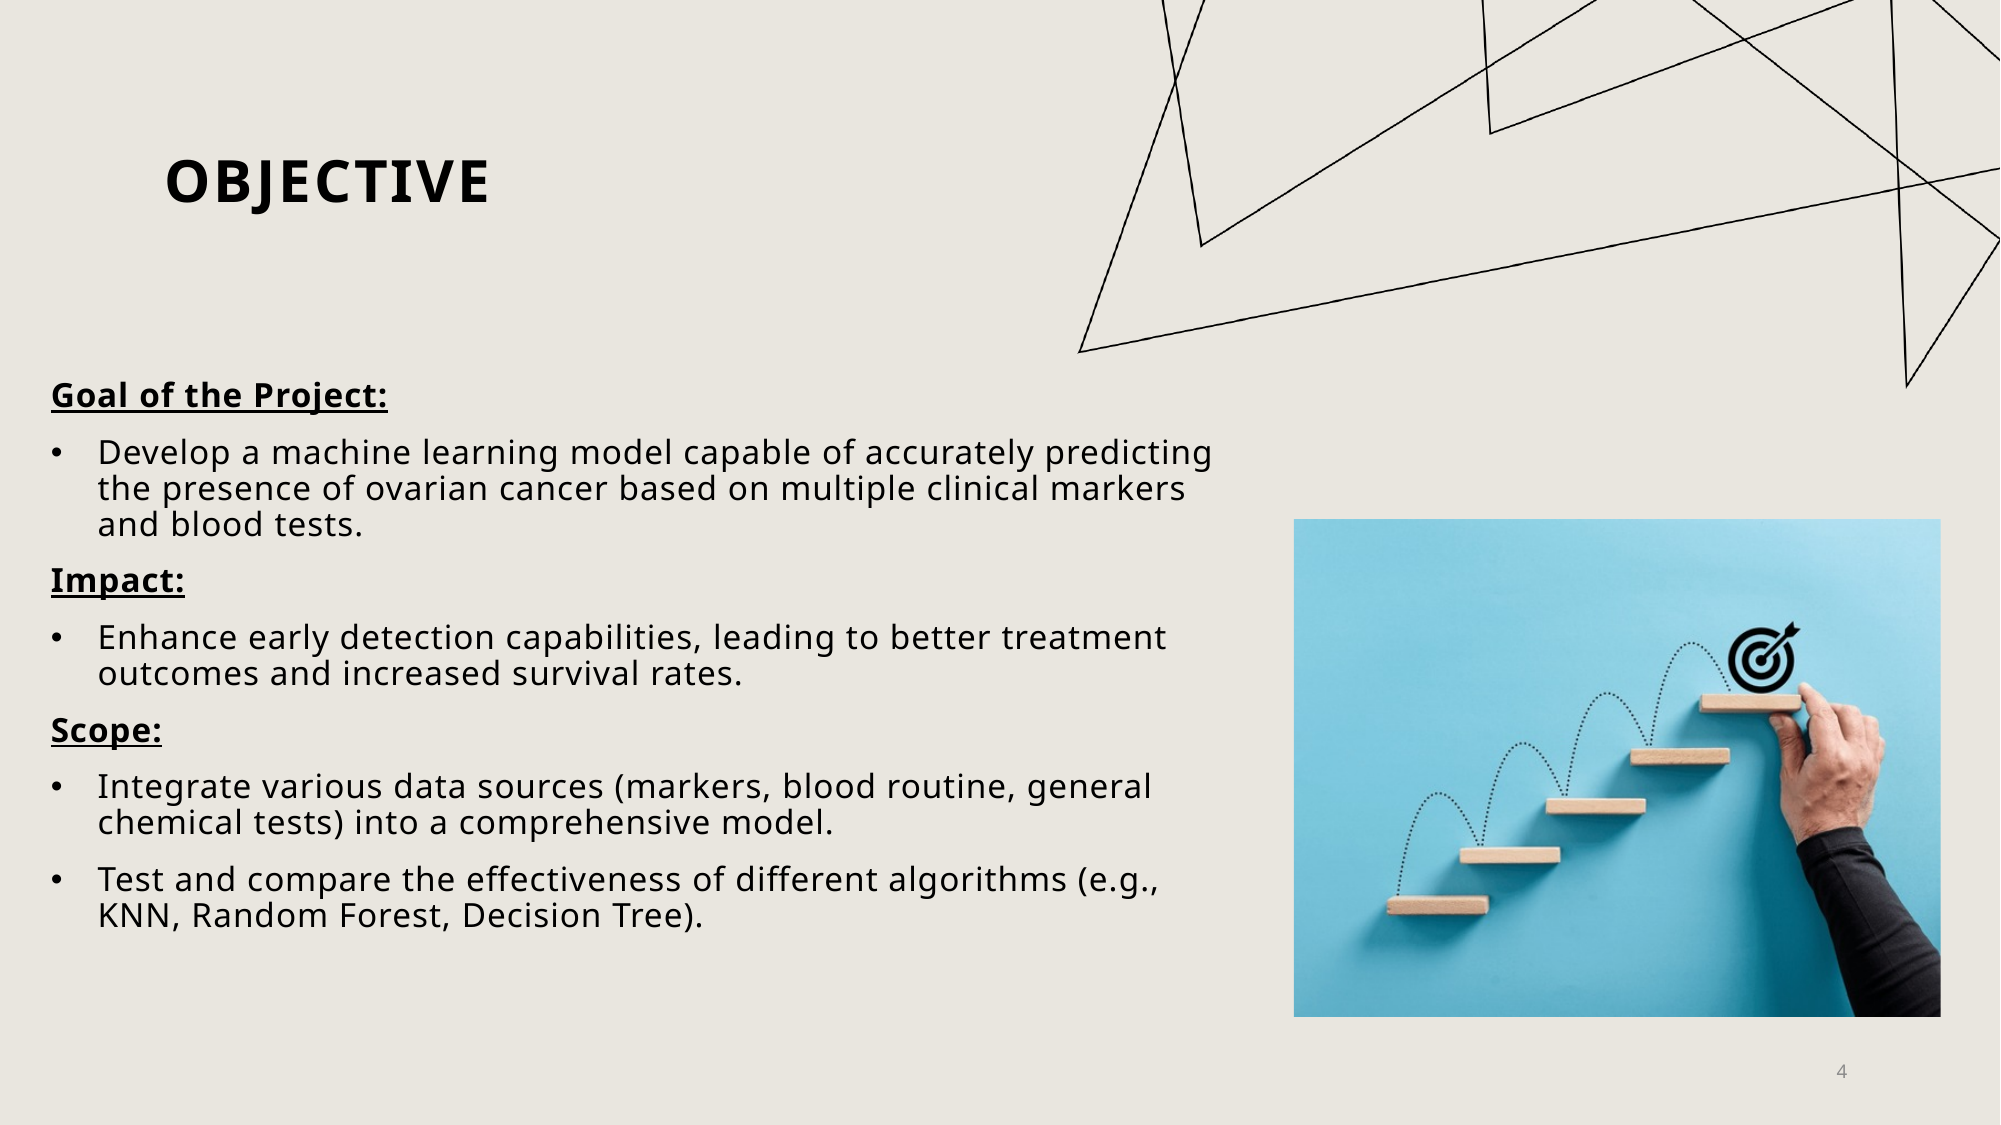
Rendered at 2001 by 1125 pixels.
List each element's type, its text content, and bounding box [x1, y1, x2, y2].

picture [1293, 519, 1941, 1017]
text_box Goal of the Project: Develop a machine learning model capable of accurately predicting the presence of ovarian cancer based on multiple clinical markers and blood tests. Impact: Enhance early detection capabilities, leading to better treatment outcomes and increased survival rates. Scope: Integrate various data sources (markers, blood routine, general chemical tests) into a comprehensive model. Test and compare the effectiveness of different algorithms (e.g., KNN, Random Forest, Decision Tree). [35, 371, 1233, 1017]
picture [1034, 0, 2000, 389]
title Objective [149, 110, 645, 223]
slide_number 4 [1412, 1042, 1863, 1103]
